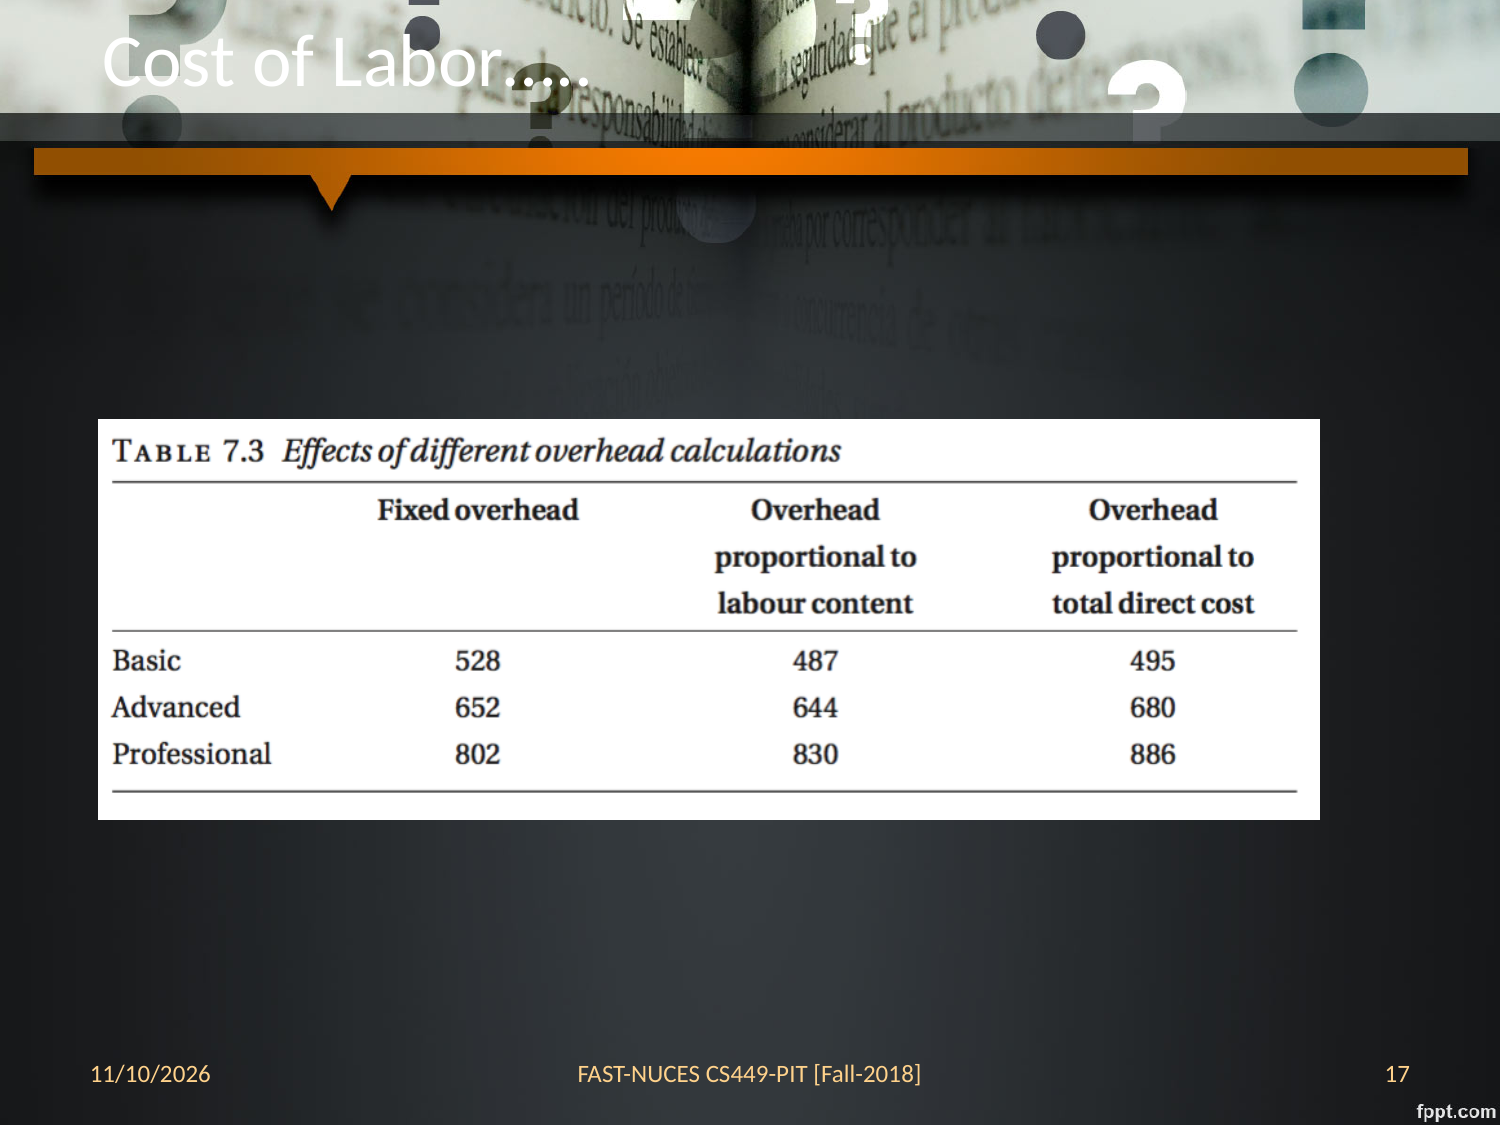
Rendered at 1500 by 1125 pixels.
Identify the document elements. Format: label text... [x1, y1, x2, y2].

text_box FAST-NUCES CS449-PIT [Fall-2018] [424, 1042, 1074, 1103]
picture [0, 0, 1500, 1125]
text_box 11/13/2018 [74, 1042, 424, 1103]
text_box Cost of Labor….. [87, 0, 1438, 113]
text_box 1 [1074, 1042, 1425, 1103]
